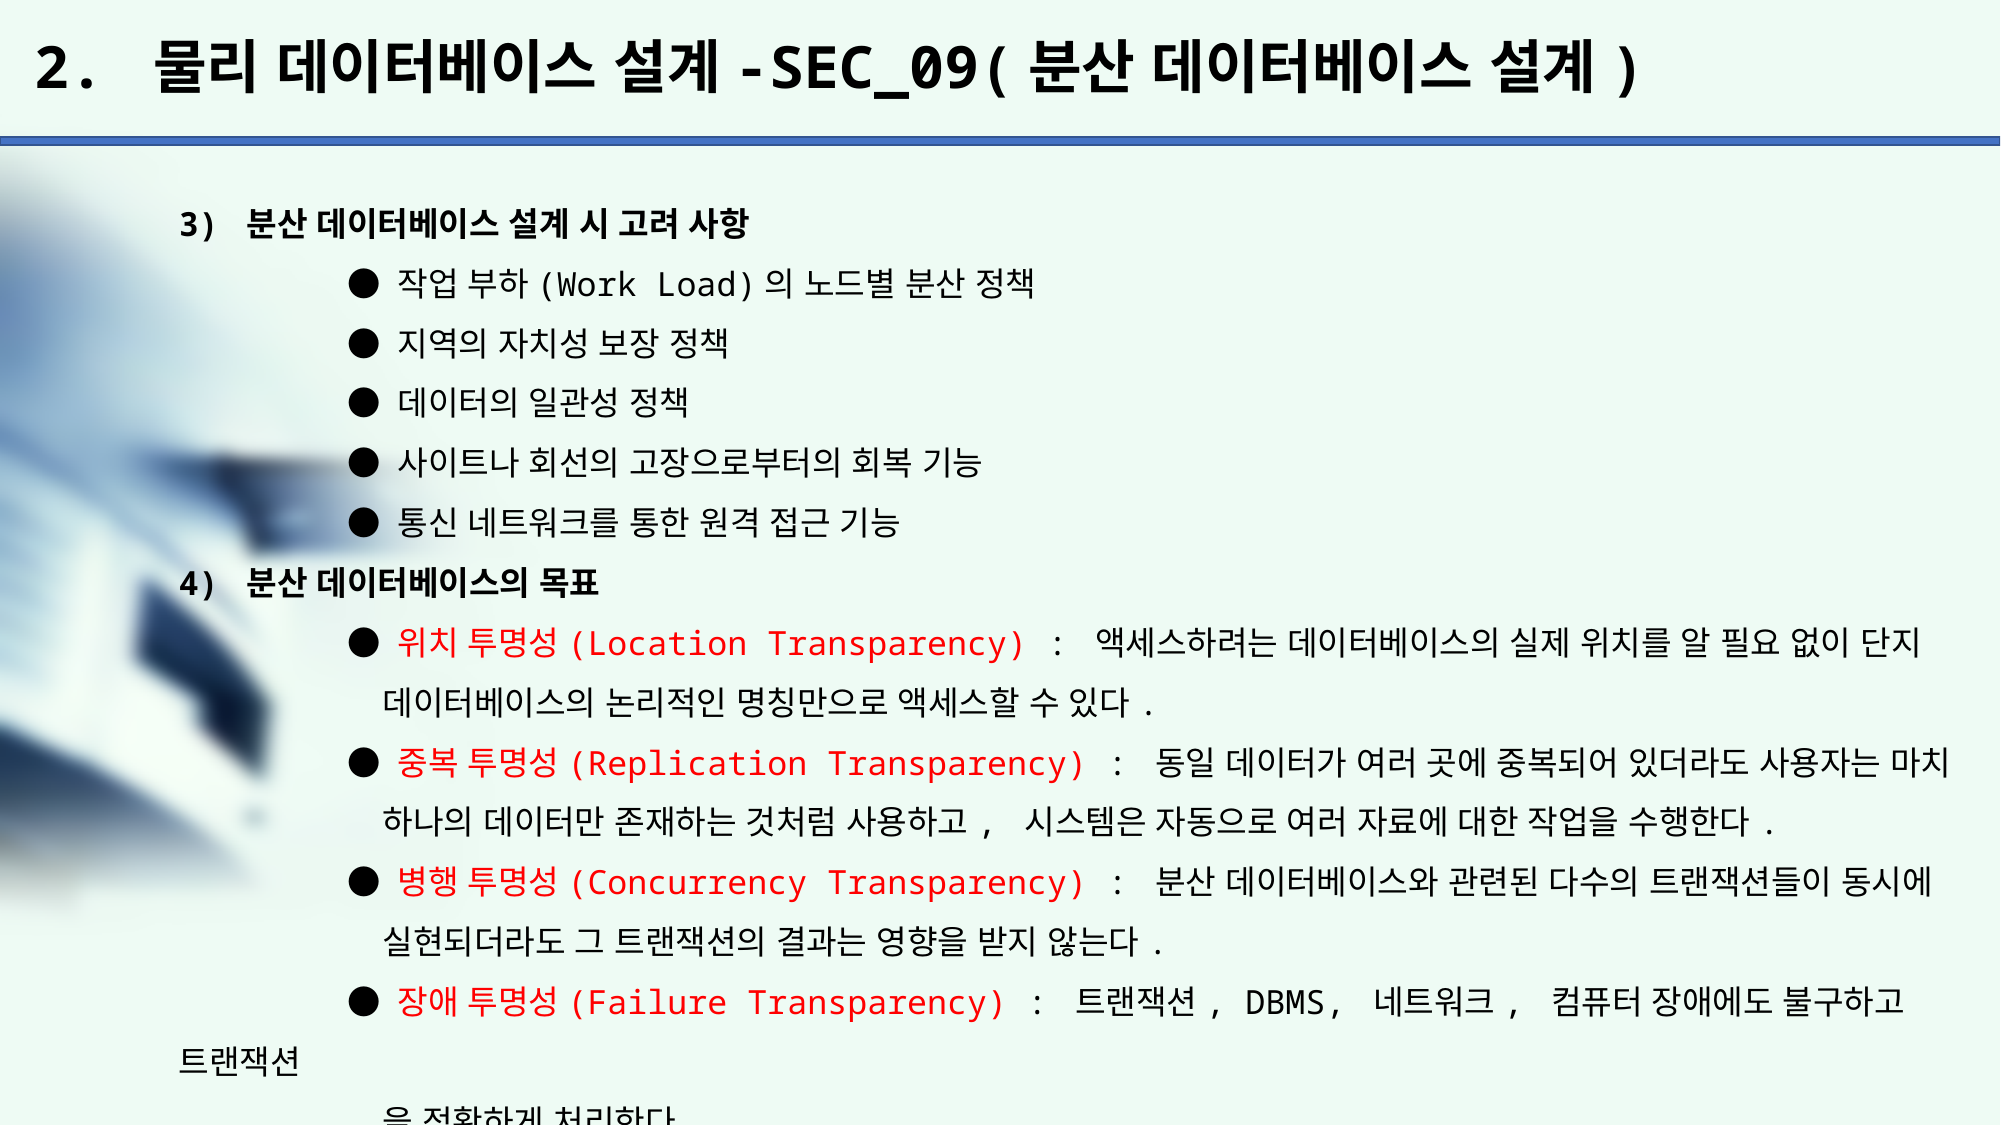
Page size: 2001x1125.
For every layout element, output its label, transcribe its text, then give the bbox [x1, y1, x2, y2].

title 2. 물리 데이터베이스 설계-SEC_09(분산 데이터베이스 설계) [19, 14, 1922, 126]
picture [0, 146, 2000, 1125]
text_box 3) 분산 데이터베이스 설계 시 고려 사항 ● 작업 부하(Work Load)의 노드별 분산 정책 ● 지역의 자치성 보장 정책 ● 데이터의 일관성 정책 ● 사이트나 회선의 고장으로부터의 회복 기능 ● 통신 네트워크를 통한 원격 접근 기능 4) 분산 데이터베이스의 목표 ● 위치 투명성(Location Transparency) : 액세스하려는 데이터베이스의 실제 위치를 알 필요 없이 단지 데이터베이스의 논리적인 명칭만으로 액세스할 수 있다. ● 중복 투명성(Replication Transparency) : 동일 데이터가 여러 곳에 중복되어 있더라도 사용자는 마치 하나의 데이터만 존재하는 것처럼 사용하고, 시스템은 자동으로 여러 자료에 대한 작업을 수행한다. ● 병행 투명성(Concurrency Transparency) : 분산 데이터베이스와 관련된 다수의 트랜잭션들이 동시에 실현되더라도 그 트랜잭션의 결과는 영향을 받지 않는다. ● 장애 투명성(Failure Transparency) : 트랜잭션, DBMS, 네트워크, 컴퓨터 장애에도 불구하고 트랜잭션 을 정확하게 처리한다. [163, 175, 1969, 1125]
picture [0, 0, 2000, 136]
